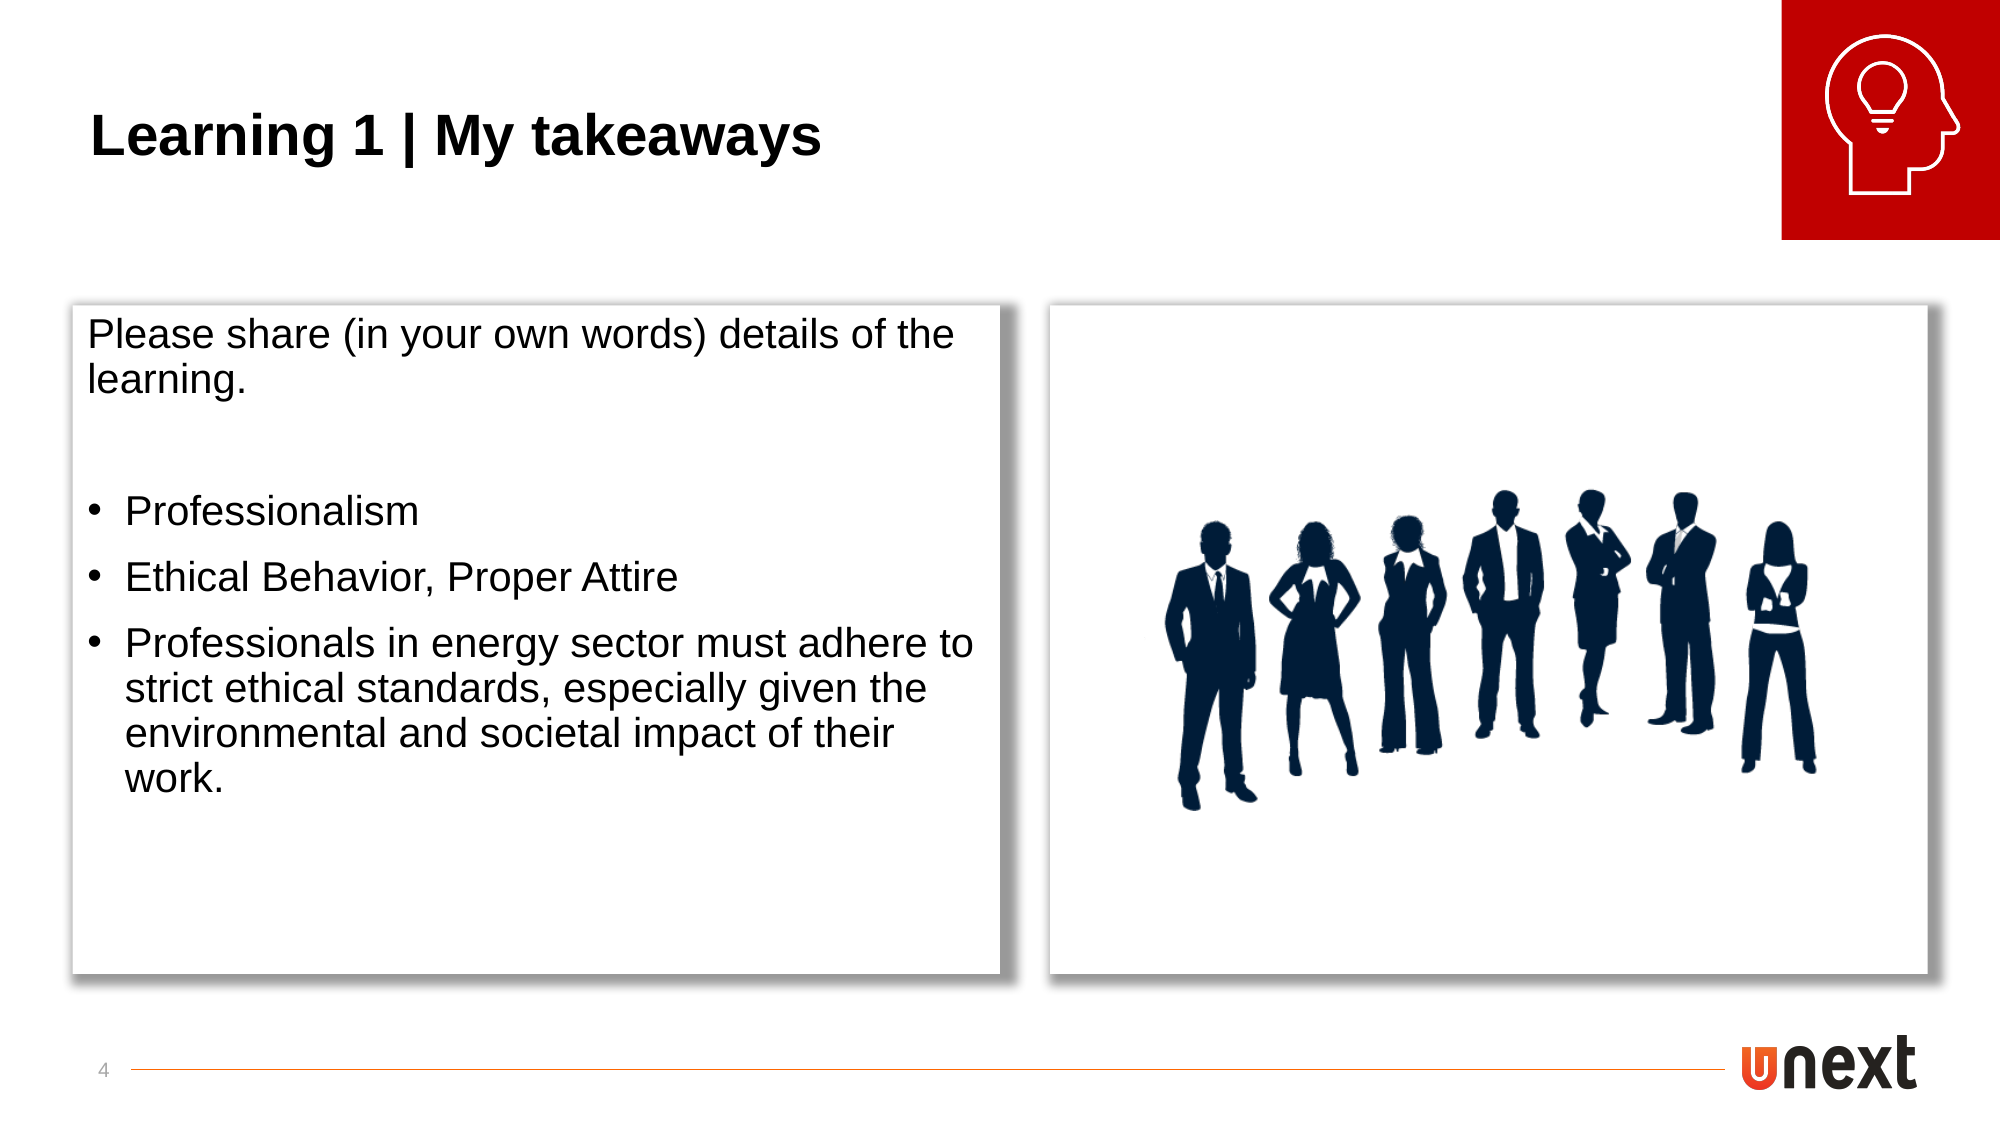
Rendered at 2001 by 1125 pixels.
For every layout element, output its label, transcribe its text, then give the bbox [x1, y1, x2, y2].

text_box Please share (in your own words) details of the learning. Professionalism Ethical Behavior, Proper Attire Professionals in energy sector must adhere to strict ethical standards, especially given the environmental and societal impact of their work. [72, 305, 1000, 974]
picture [1144, 468, 1834, 811]
text_box [1050, 305, 1928, 974]
text_box [1781, 0, 2000, 241]
picture [1742, 1035, 1917, 1090]
picture [1797, 23, 1988, 214]
title Learning 1 | My takeaways [76, 78, 1797, 196]
slide_number 4 [48, 1047, 110, 1091]
